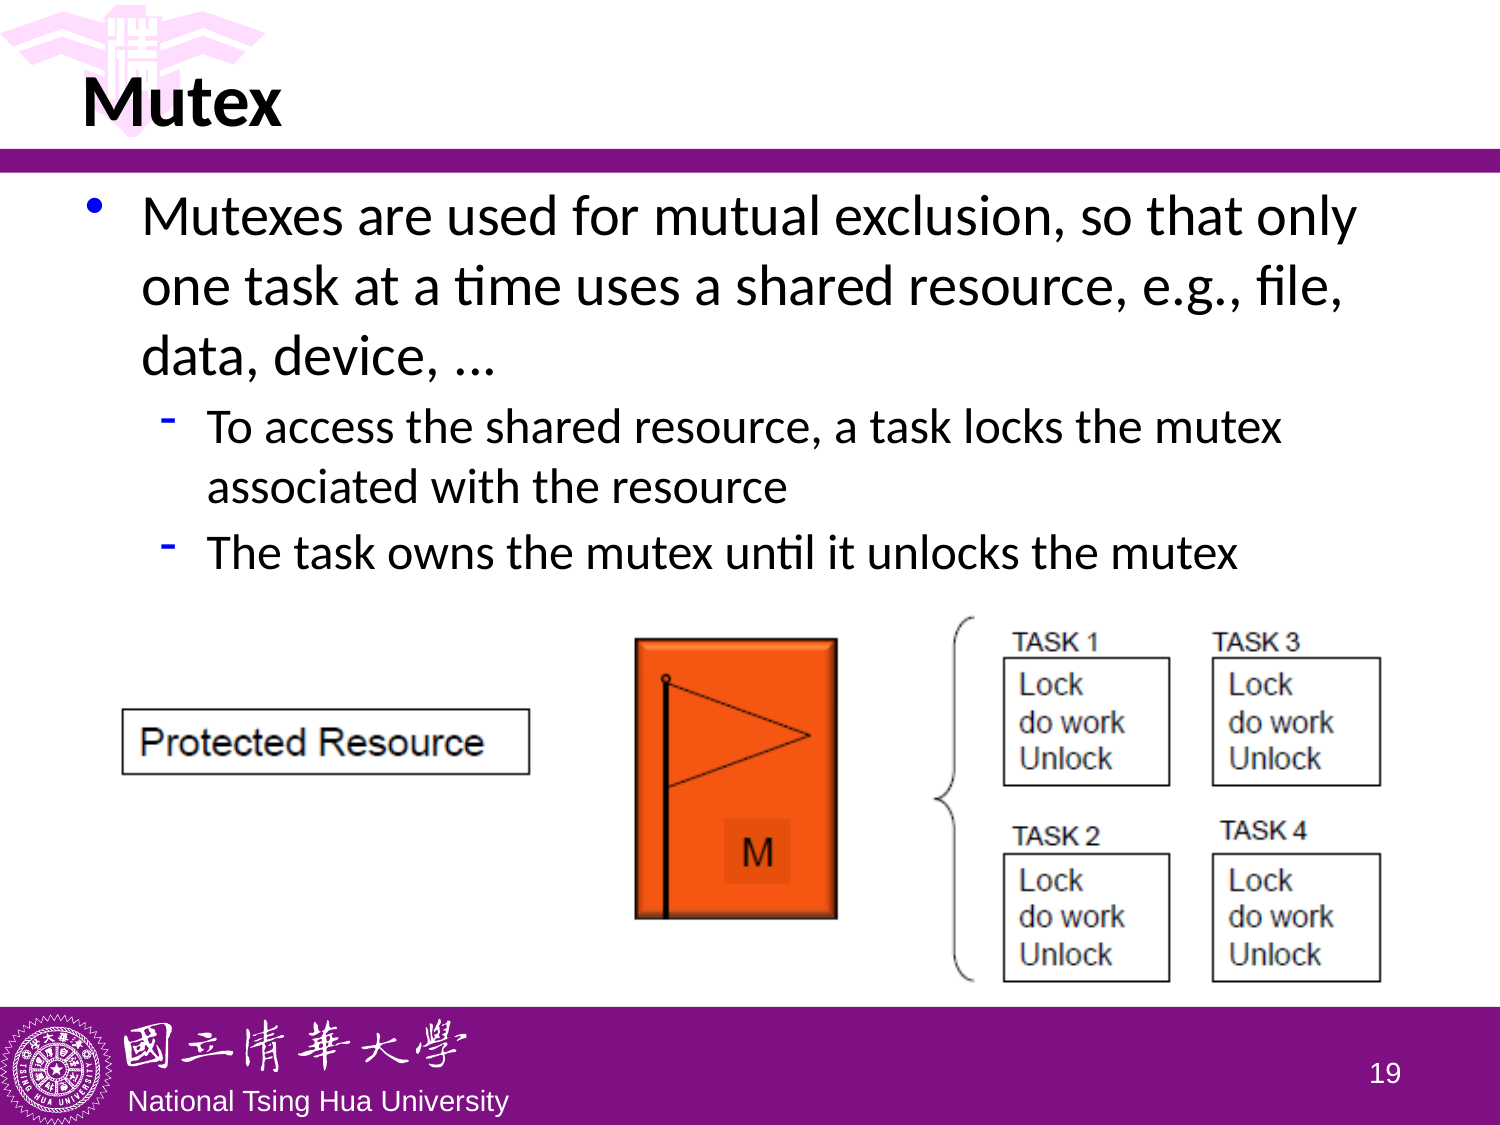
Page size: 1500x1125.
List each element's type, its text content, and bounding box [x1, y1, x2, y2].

list Mutexes are used for mutual exclusion, so that only one task at a time uses a shared resource, e.g., file, data, device, ... To access the shared resource, a task locks the mutex associated with the resource The task owns the mutex until it unlocks the mutex [69, 169, 1436, 1000]
picture [88, 608, 1410, 1000]
title Mutex [66, 37, 1436, 149]
slide_number 18 [1104, 1021, 1417, 1097]
